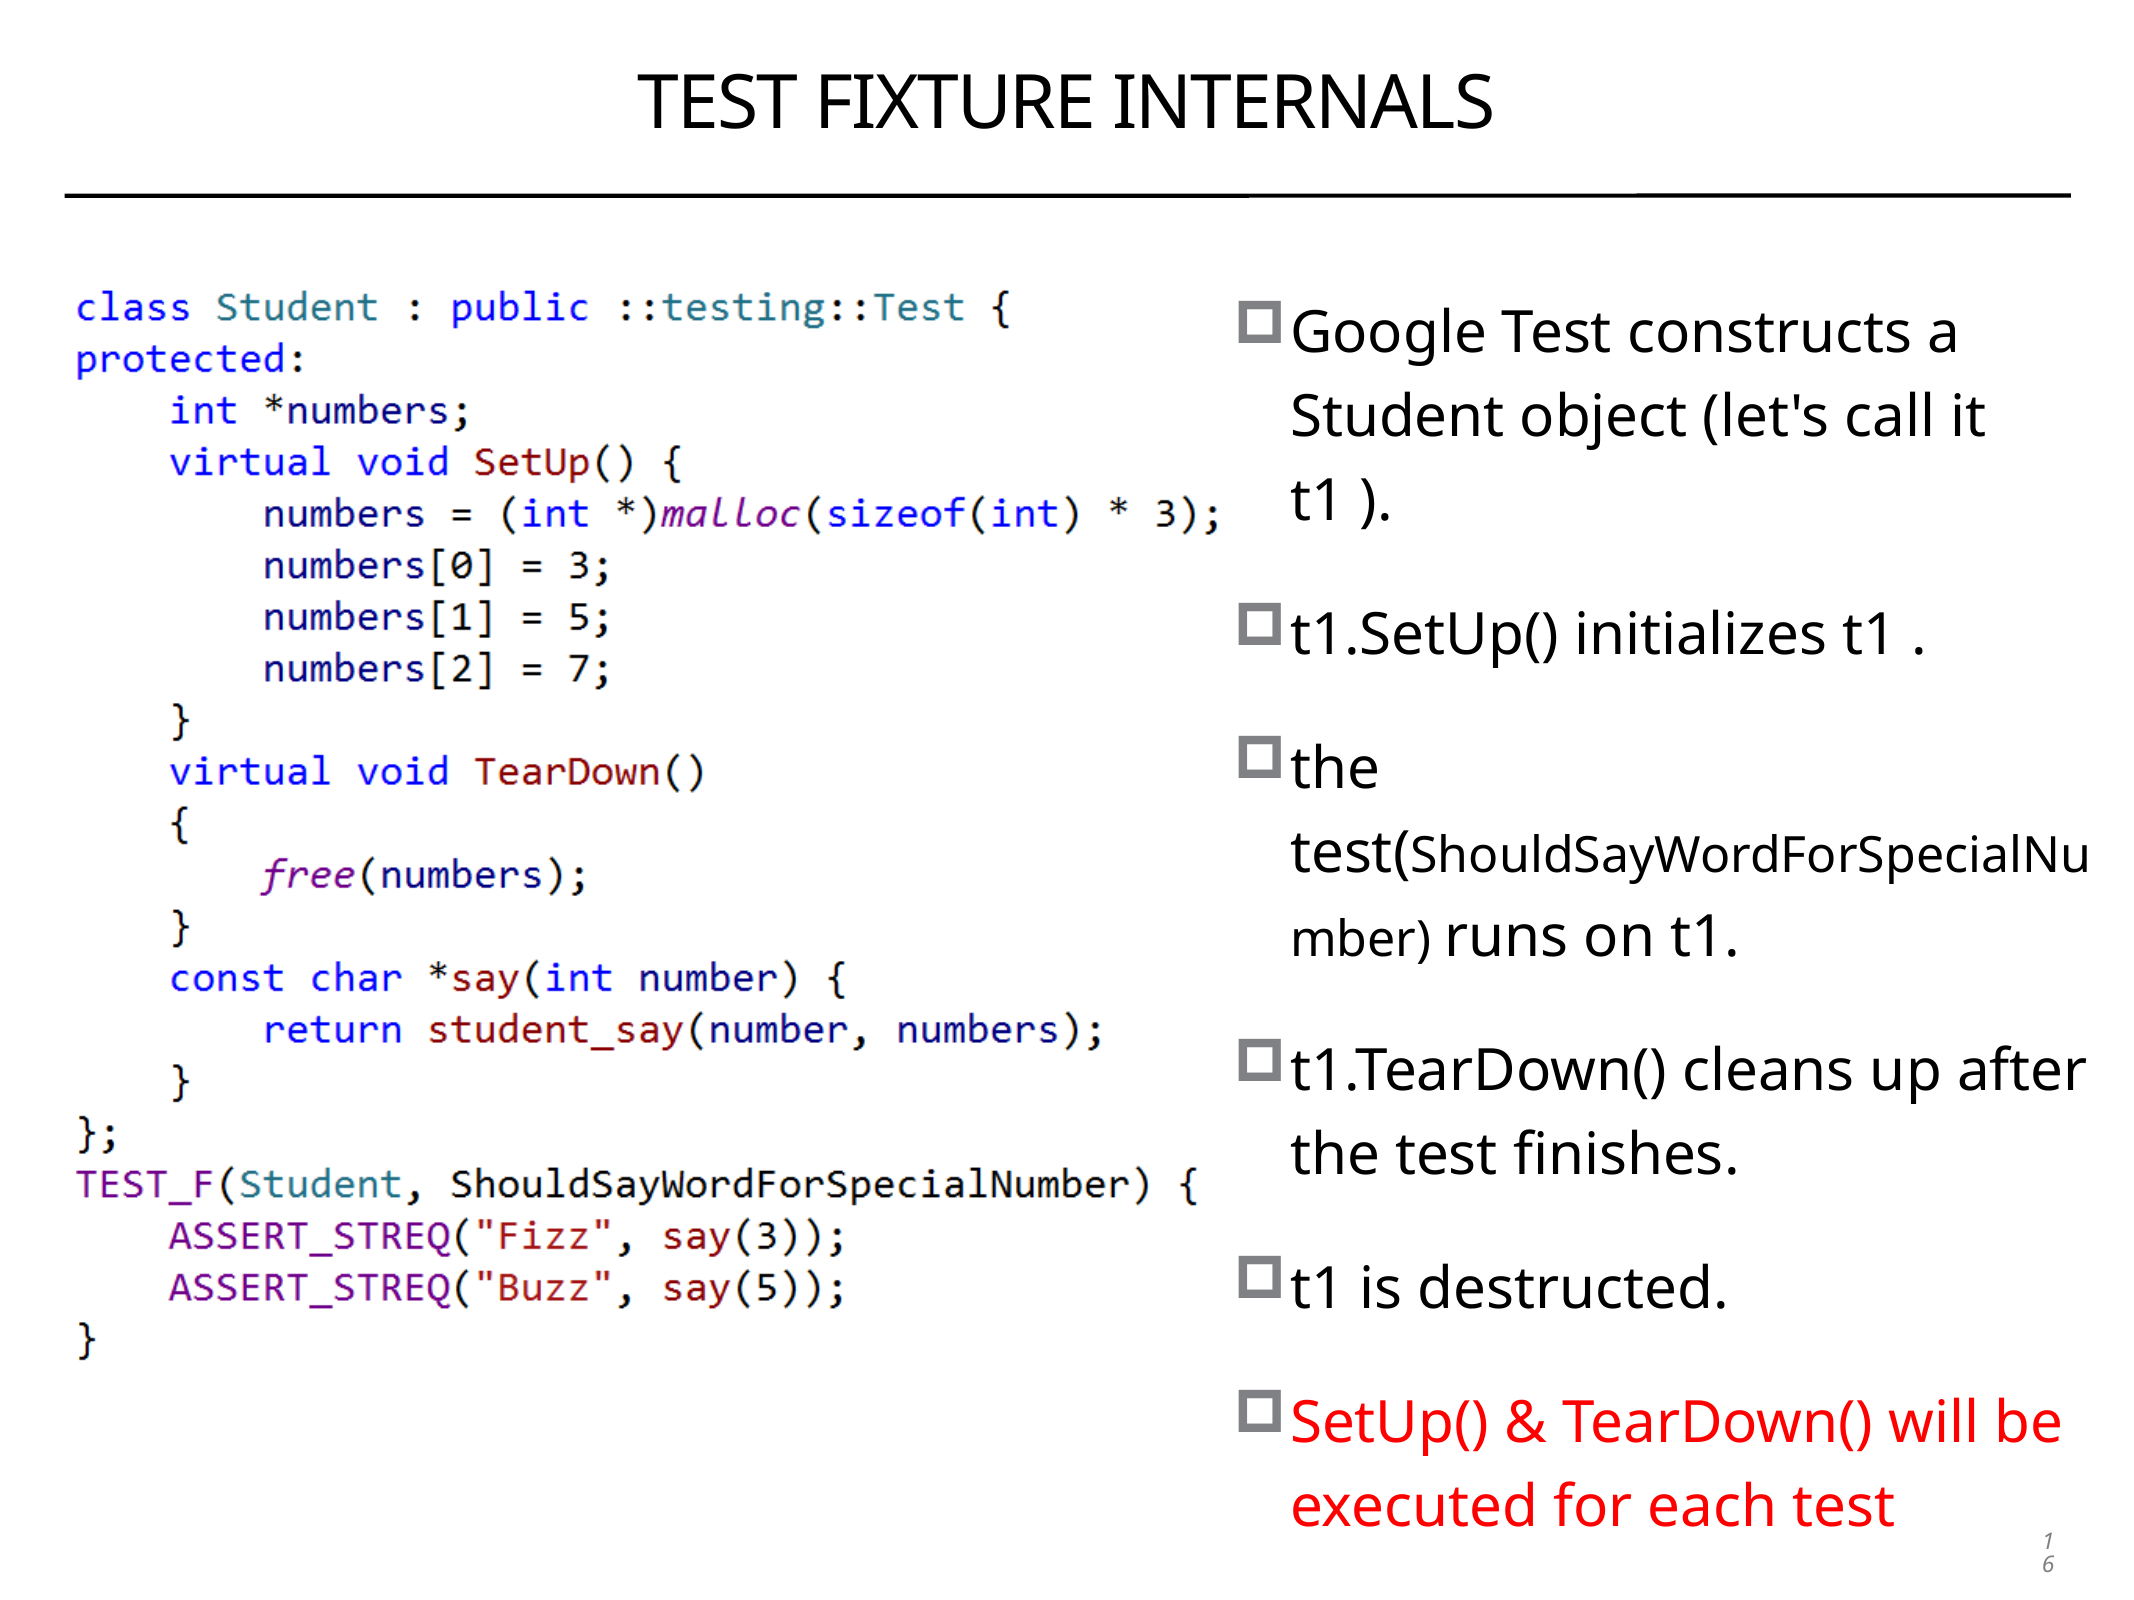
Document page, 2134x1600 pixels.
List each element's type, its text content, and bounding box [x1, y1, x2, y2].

list Google Test constructs a Student object (let's call it t1 ). t1.SetUp() initializes t1 . the test(ShouldSayWordForSpecialNumber) runs on t1. t1.TearDown() cleans up after the test finishes. t1 is destructed. SetUp() & TearDown() will be executed for each test [1233, 280, 2095, 1533]
slide_number 16 [2026, 1518, 2071, 1567]
picture [64, 280, 1223, 1368]
title TEST FIXTURE Internals [62, 50, 2071, 169]
